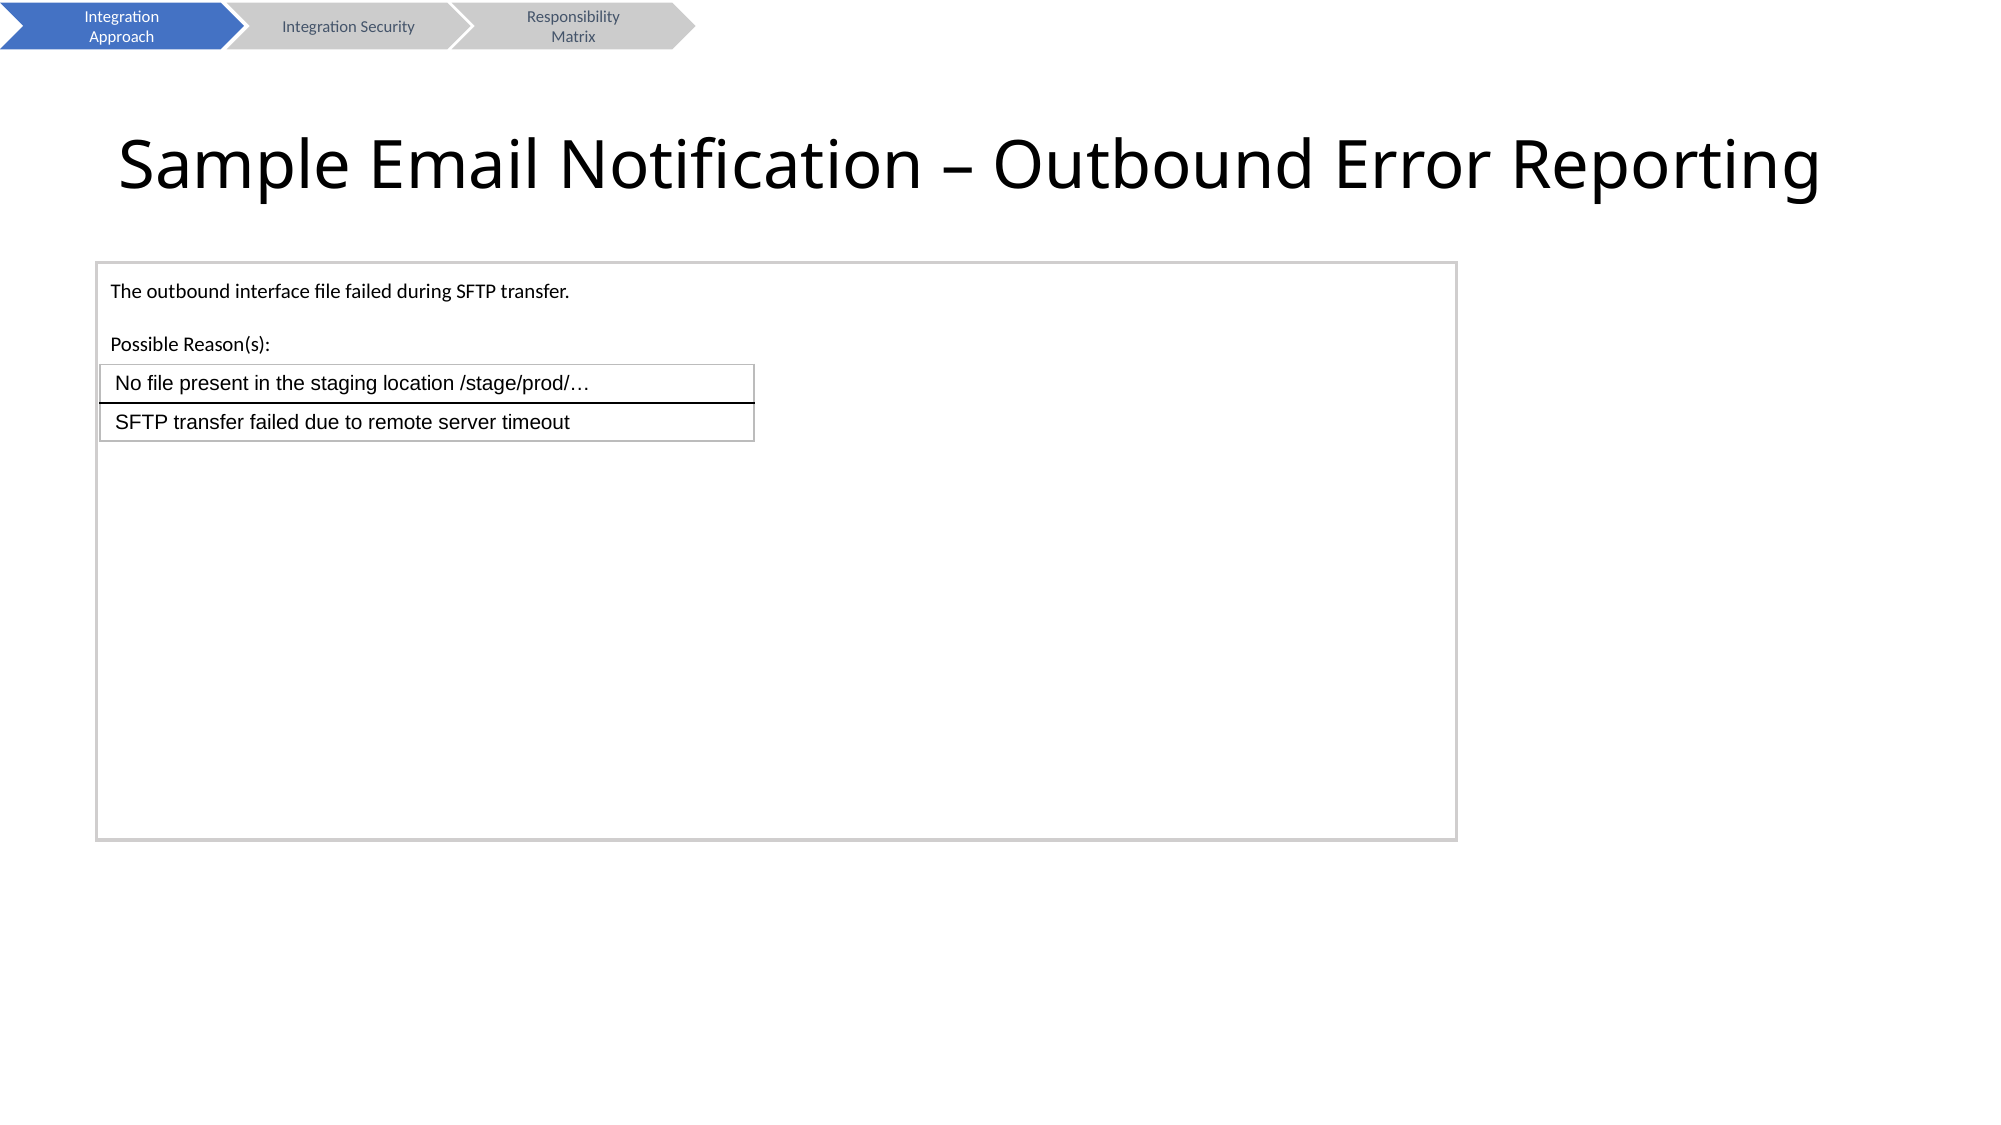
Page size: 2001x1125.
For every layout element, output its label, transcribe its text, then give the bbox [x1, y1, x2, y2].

text_box The outbound interface file failed during SFTP transfer. Possible Reason(s): [96, 262, 1457, 840]
title Sample Email Notification – Outbound Error Reporting [103, 122, 1900, 211]
text_box Responsibility Matrix [471, 2, 696, 50]
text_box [0, 2, 471, 50]
table_header No file present in the staging location /stage/prod/… [101, 365, 753, 402]
table_cell SFTP transfer failed due to remote server timeout [101, 404, 753, 440]
